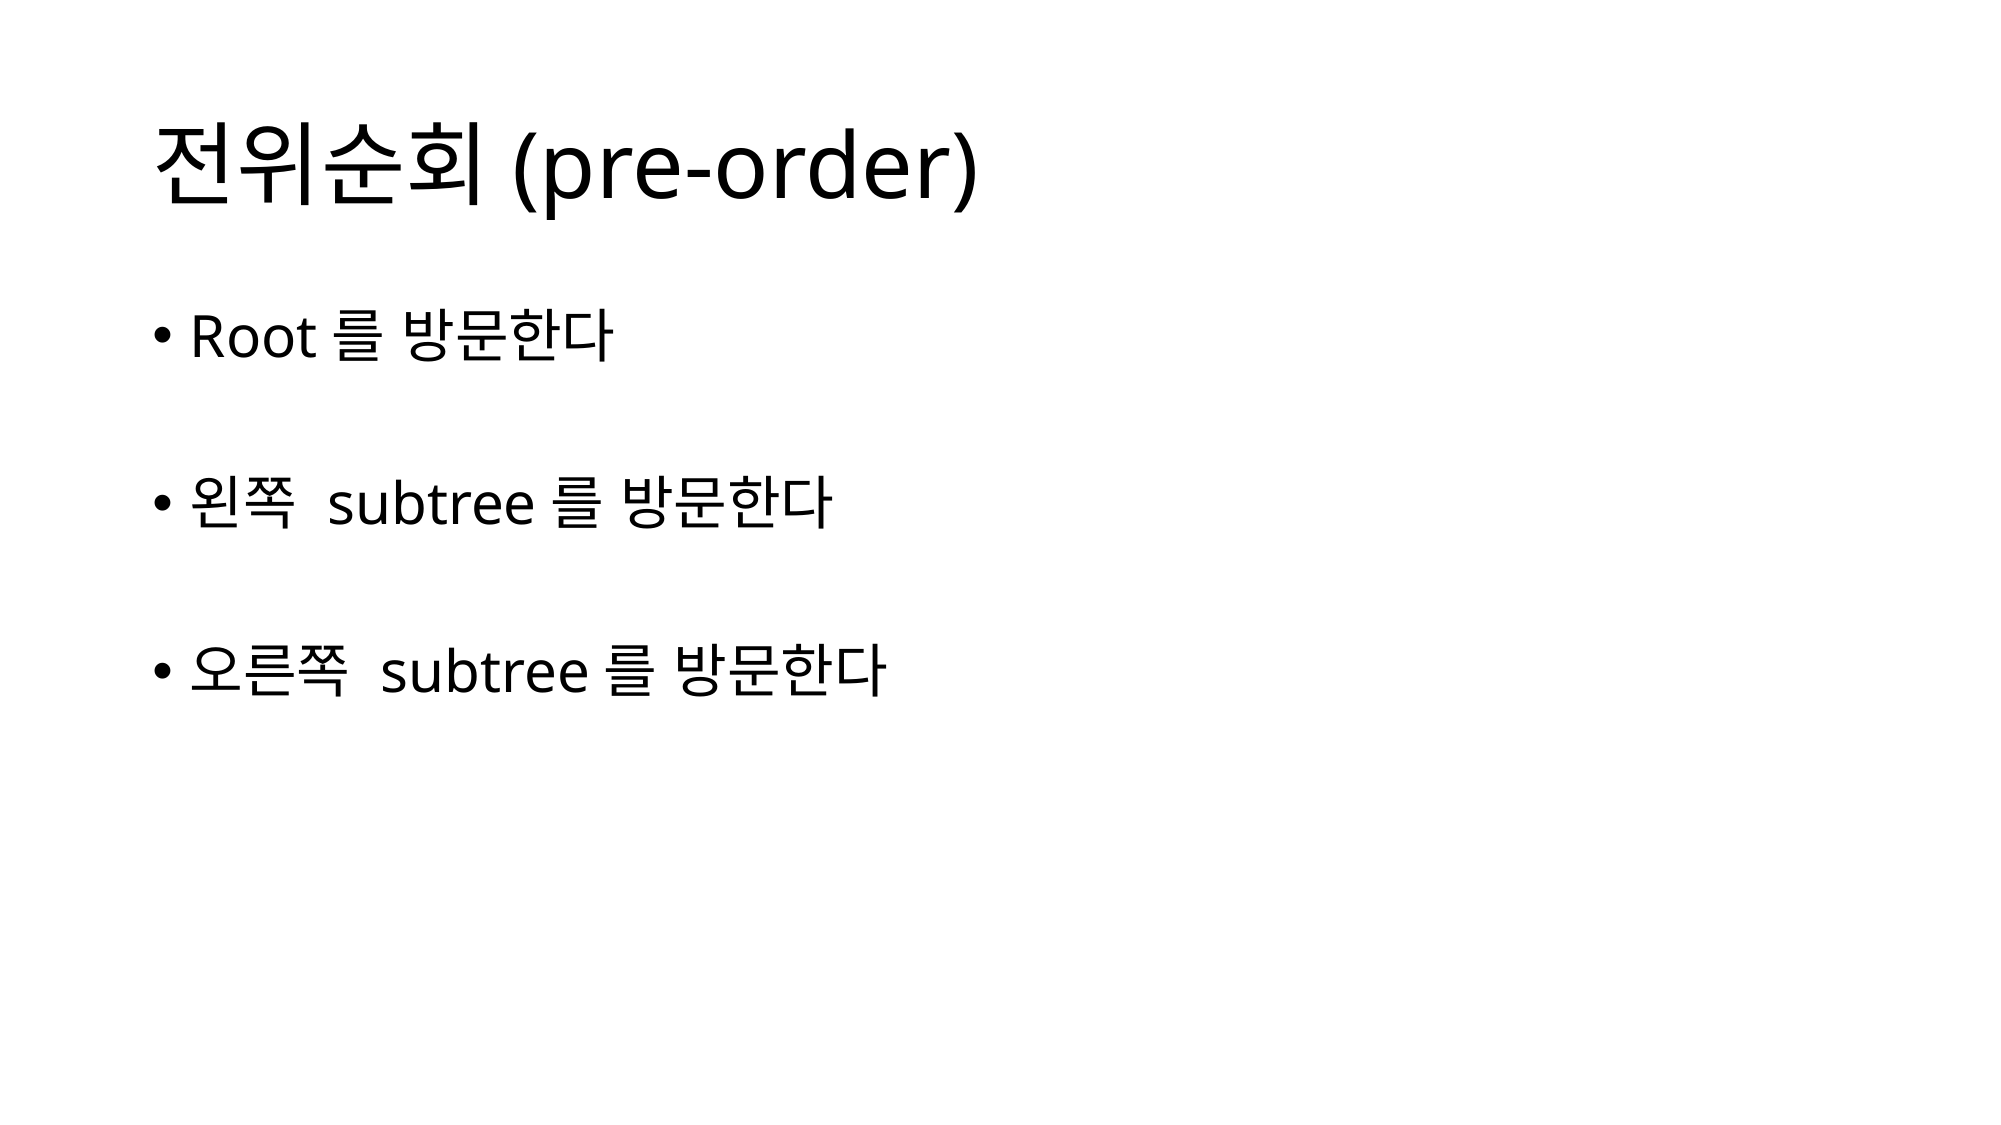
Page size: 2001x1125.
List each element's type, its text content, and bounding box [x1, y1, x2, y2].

list Root를 방문한다 왼쪽 subtree를 방문한다 오른쪽 subtree를 방문한다 [137, 299, 1863, 1014]
title 전위순회(pre-order) [137, 59, 1863, 278]
